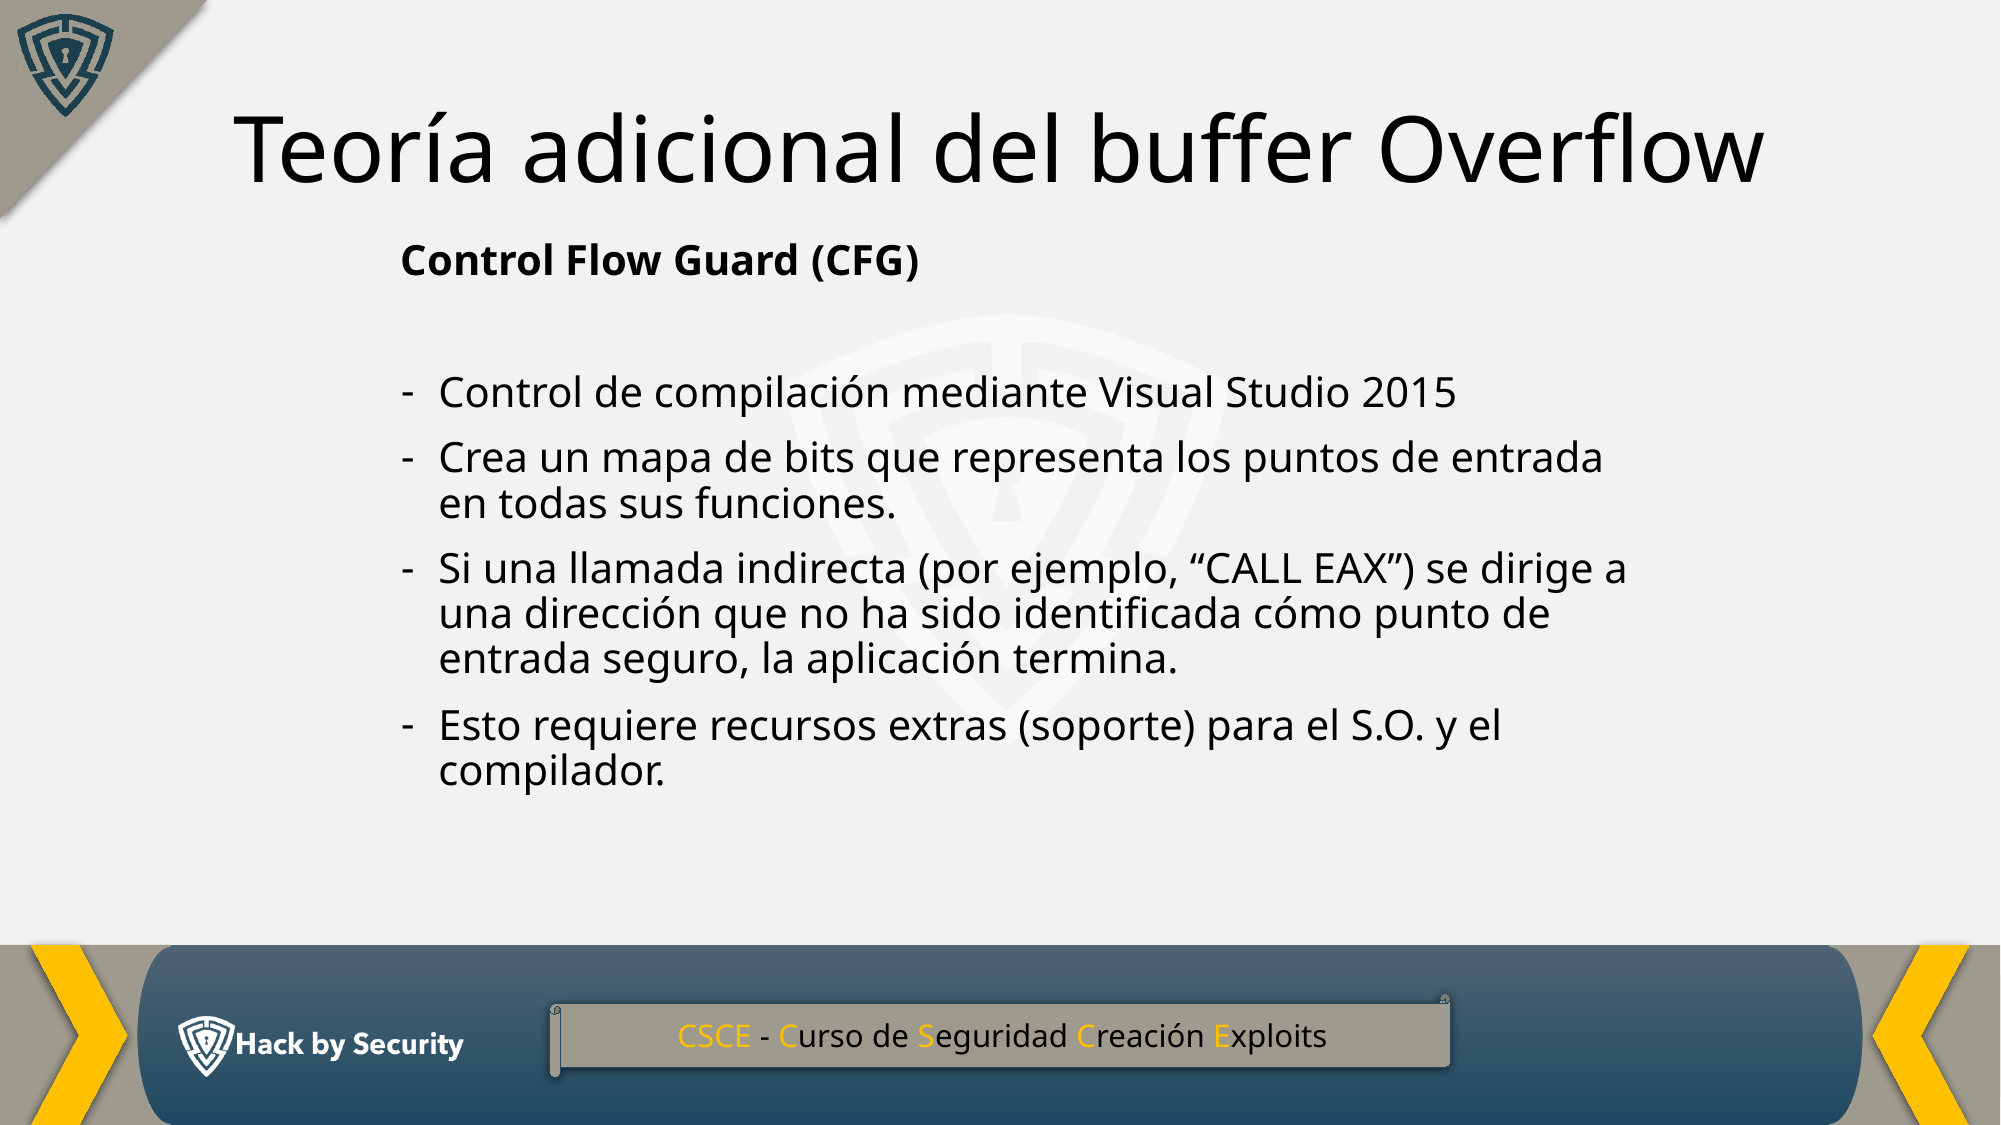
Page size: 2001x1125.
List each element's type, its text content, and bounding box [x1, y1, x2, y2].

picture [170, 1014, 485, 1080]
text_box Teoría adicional del buffer Overflow [0, 3, 2000, 302]
list Control Flow Guard (CFG) Control de compilación mediante Visual Studio 2015 Crea un mapa de bits que representa los puntos de entrada en todas sus funciones. Si una llamada indirecta (por ejemplo, “CALL EAX”) se dirige a una dirección que no ha sido identificada cómo punto de entrada seguro, la aplicación termina. Esto requiere recursos extras (soporte) para el S.O. y el compilador. [385, 302, 1650, 841]
